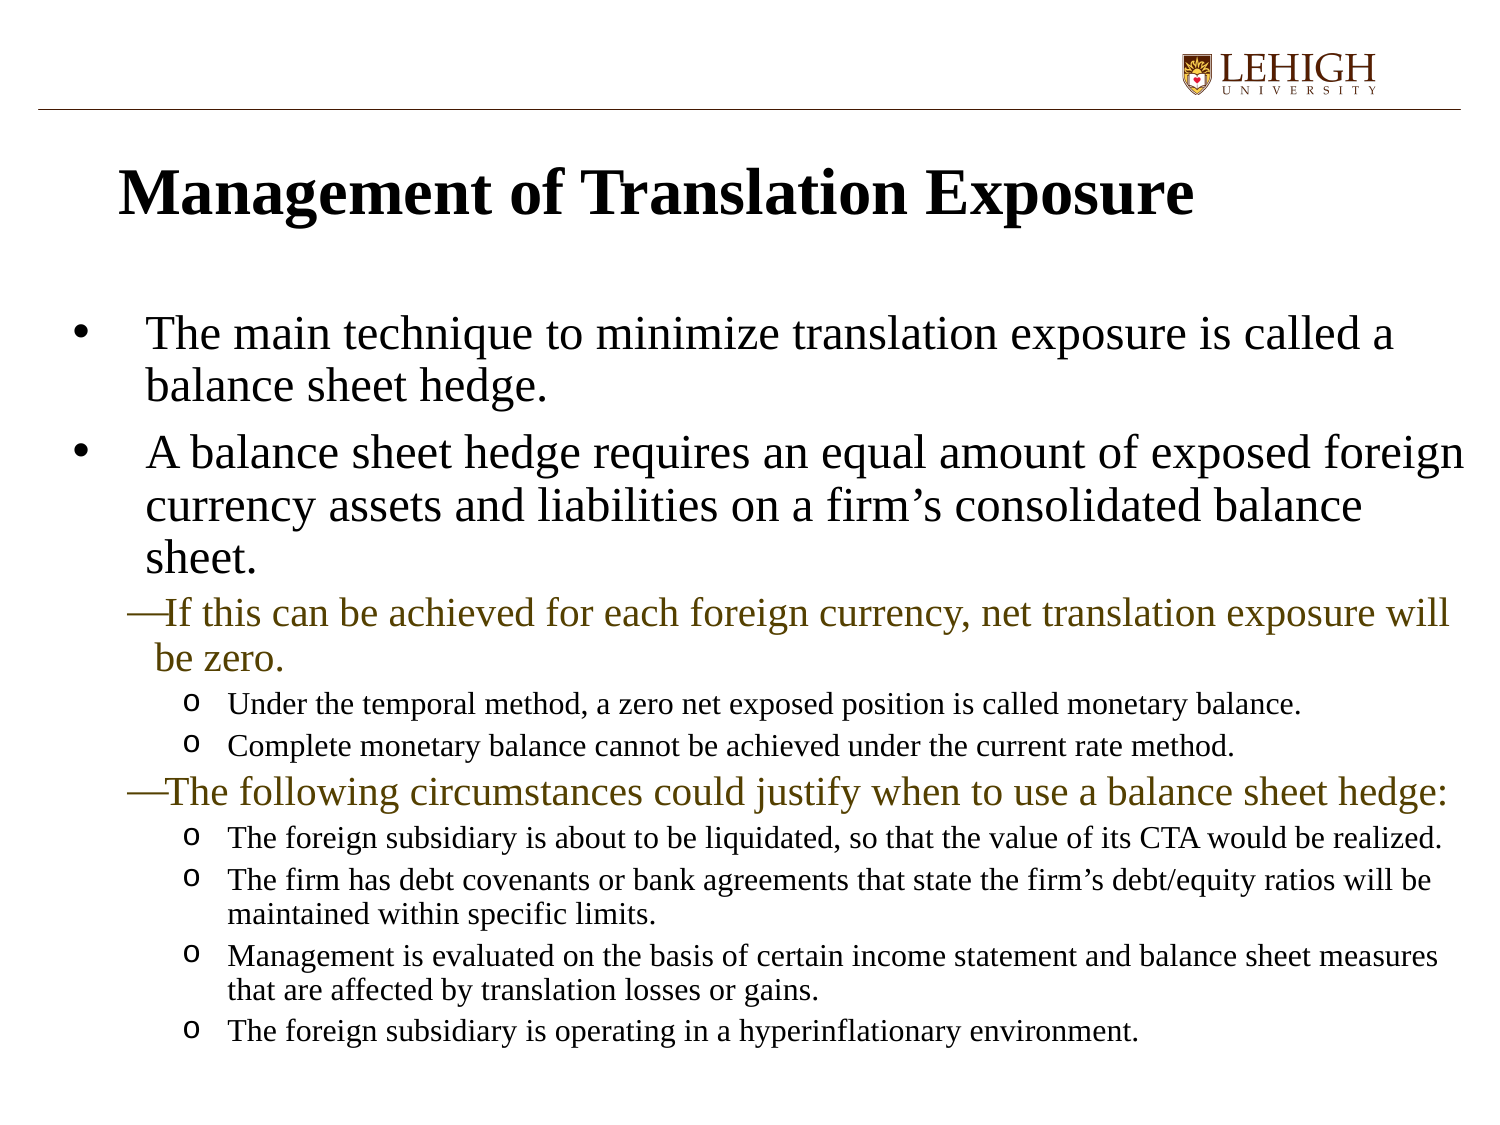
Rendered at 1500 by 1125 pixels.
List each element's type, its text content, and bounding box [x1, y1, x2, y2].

list The main technique to minimize translation exposure is called a balance sheet hedge. A balance sheet hedge requires an equal amount of exposed foreign currency assets and liabilities on a firm’s consolidated balance sheet. If this can be achieved for each foreign currency, net translation exposure will be zero. Under the temporal method, a zero net exposed position is called monetary balance. Complete monetary balance cannot be achieved under the current rate method. The following circumstances could justify when to use a balance sheet hedge: The foreign subsidiary is about to be liquidated, so that the value of its CTA would be realized. The firm has debt covenants or bank agreements that state the firm’s debt/equity ratios will be maintained within specific limits. Management is evaluated on the basis of certain income statement and balance sheet measures that are affected by translation losses or gains. The foreign subsidiary is operating in a hyperinflationary environment. [57, 299, 1490, 1118]
title Management of Translation Exposure [103, 127, 1397, 258]
